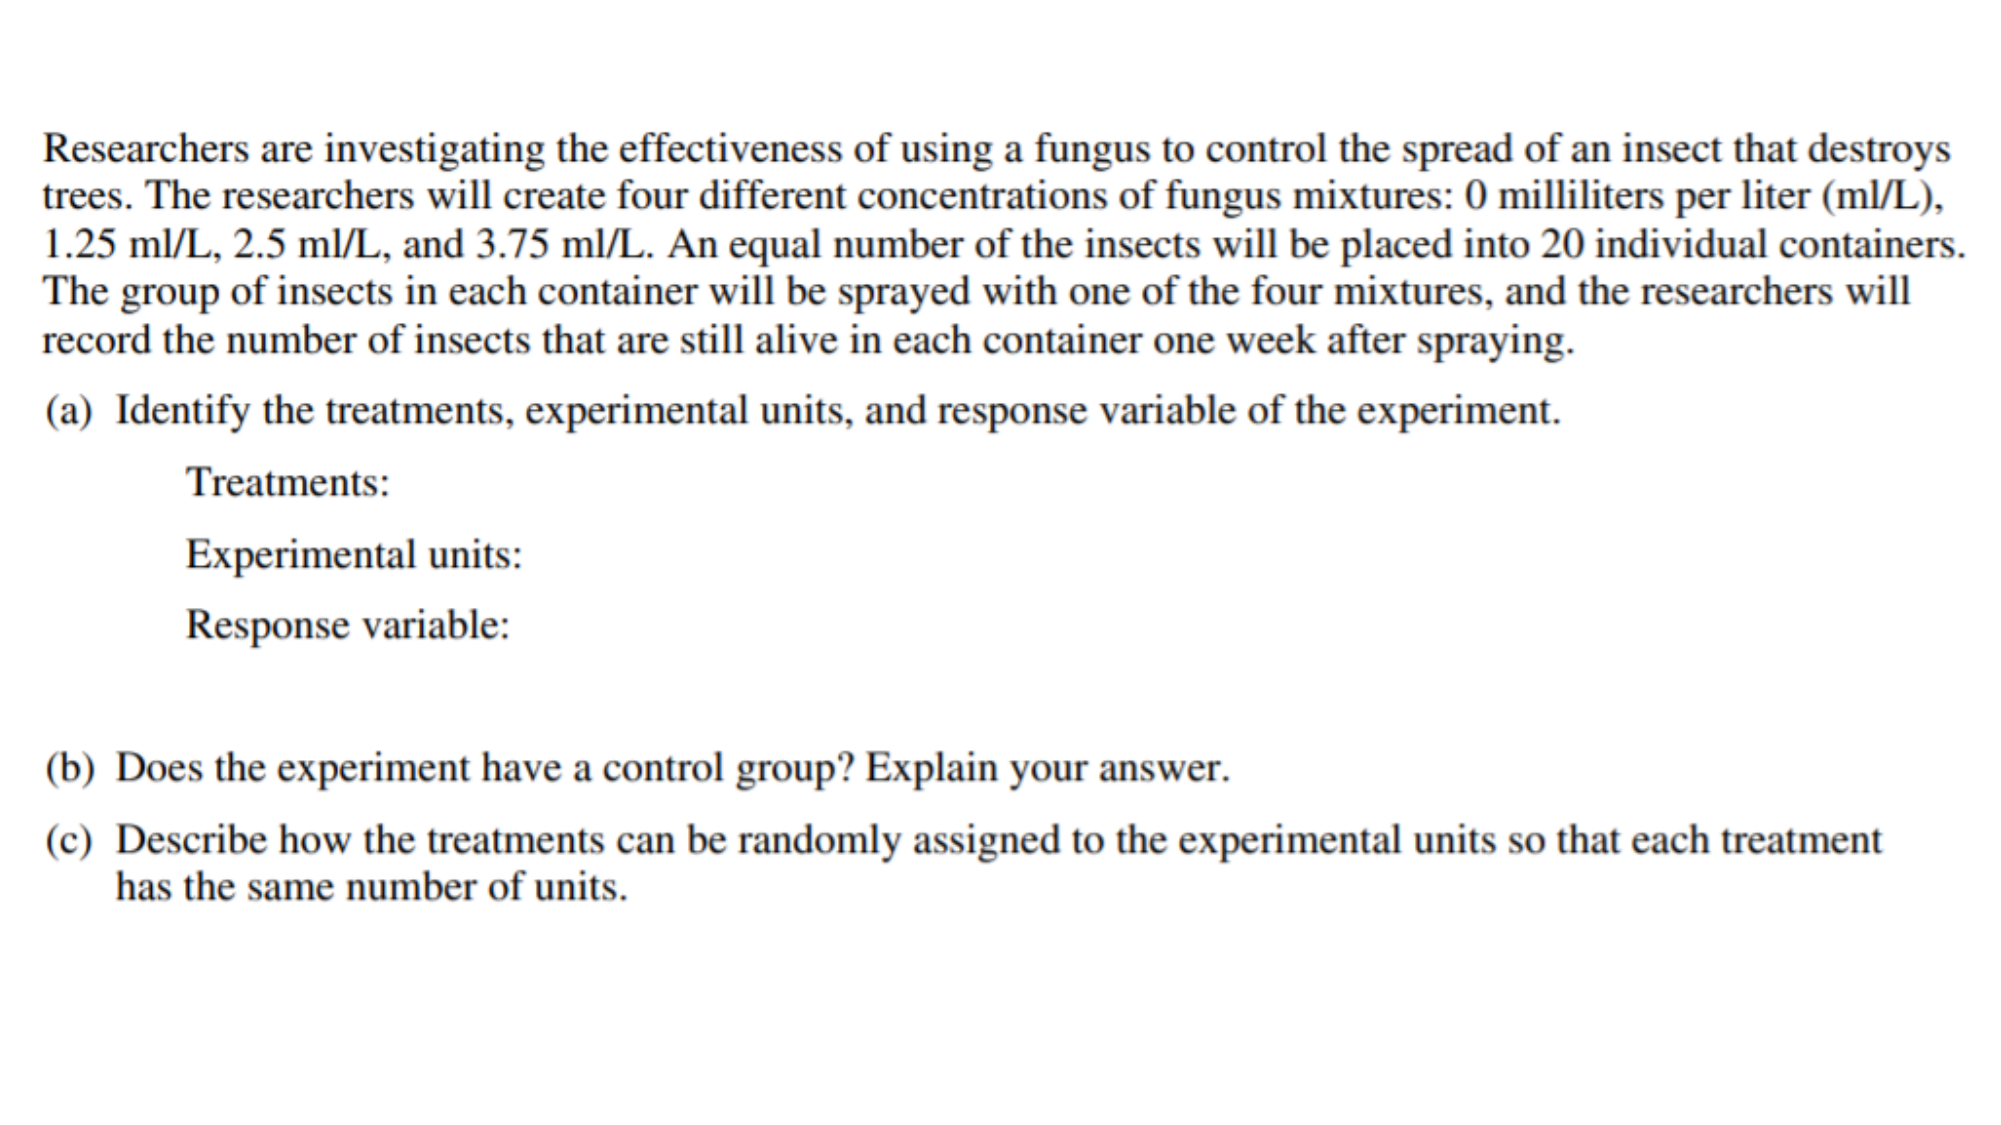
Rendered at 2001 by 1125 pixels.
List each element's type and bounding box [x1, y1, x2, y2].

picture [35, 123, 1985, 929]
